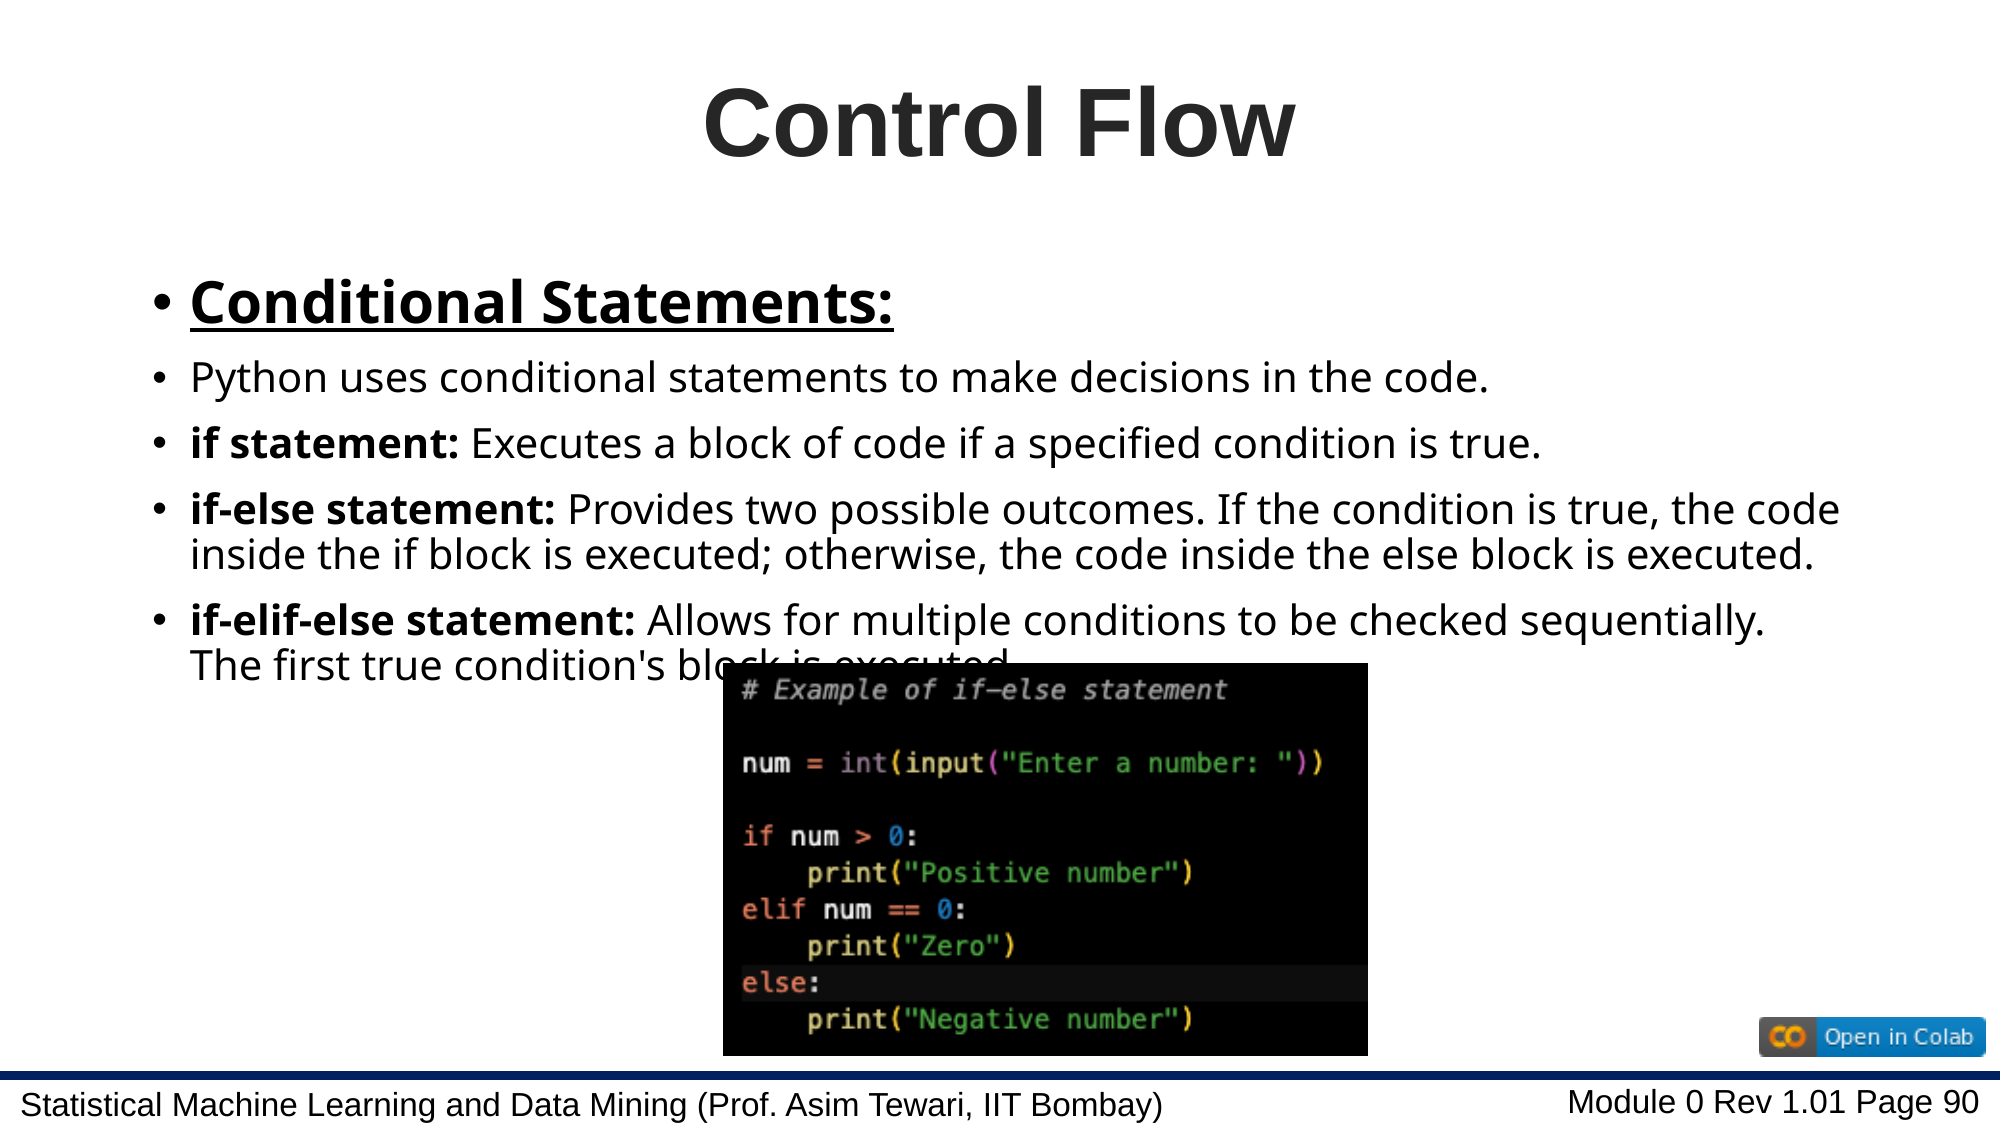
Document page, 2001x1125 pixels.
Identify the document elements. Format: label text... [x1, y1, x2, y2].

list Conditional Statements: Python uses conditional statements to make decisions in the code. if statement: Executes a block of code if a specified condition is true. if-else statement: Provides two possible outcomes. If the condition is true, the code inside the if block is executed; otherwise, the code inside the else block is executed. if-elif-else statement: Allows for multiple conditions to be checked sequentially. The first true condition's block is executed. [137, 265, 1863, 1014]
picture [723, 663, 1368, 1056]
picture [1759, 1017, 1986, 1057]
title Control Flow [137, 53, 1863, 197]
